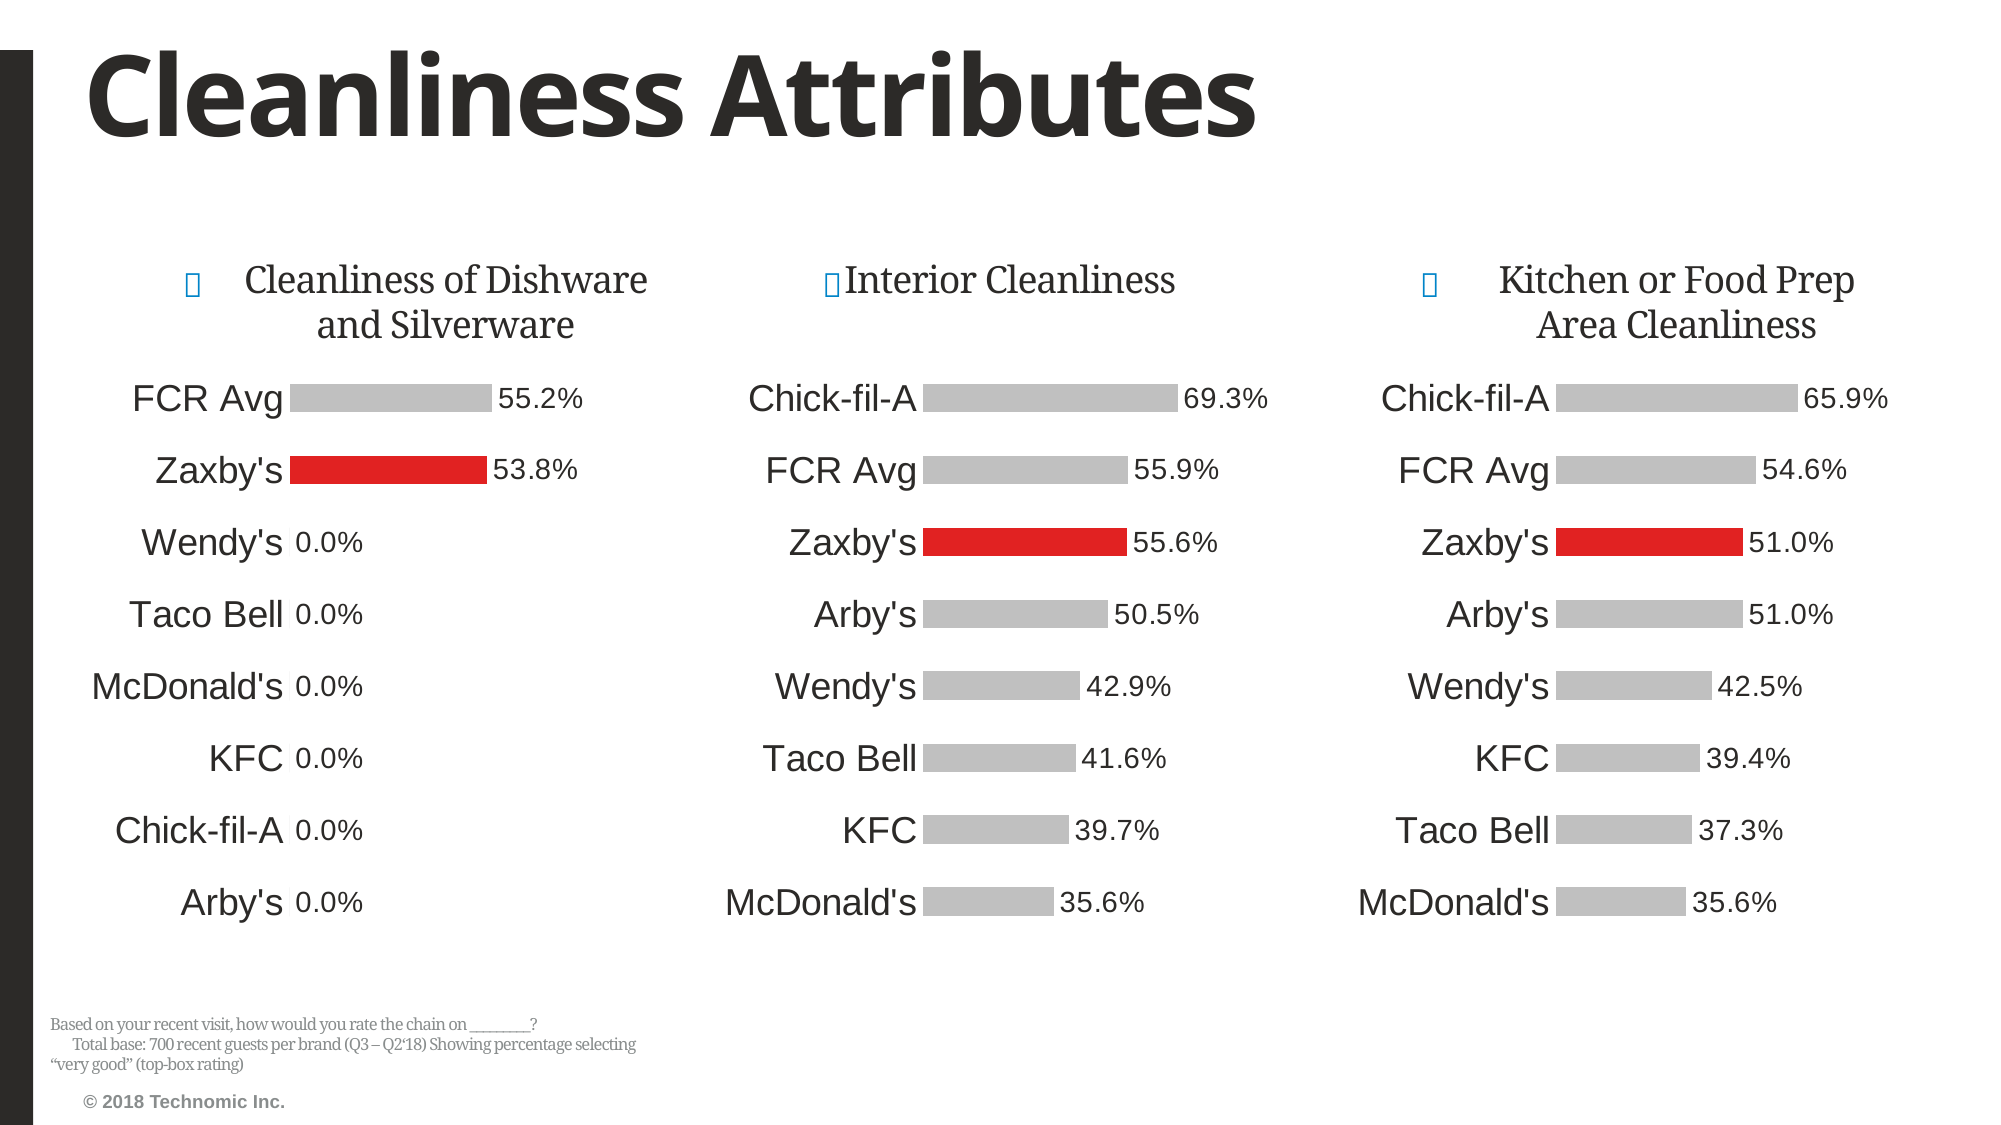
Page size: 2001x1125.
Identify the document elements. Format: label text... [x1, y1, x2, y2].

title Cleanliness Attributes [83, 50, 1434, 179]
list Interior Cleanliness [800, 256, 1221, 332]
list Kitchen or Food Prep Area Cleanliness [1462, 256, 1891, 332]
chart [79, 349, 651, 951]
chart [1345, 349, 1917, 951]
list Cleanliness of Dishware and Silverware [208, 256, 684, 332]
chart [713, 349, 1284, 951]
list Based on your recent visit, how would you rate the chain on _________? Total base: 700 recent guests per brand (Q3 – Q2‘18) Showing percentage selecting “very good” (top-box rating) [50, 1014, 653, 1094]
